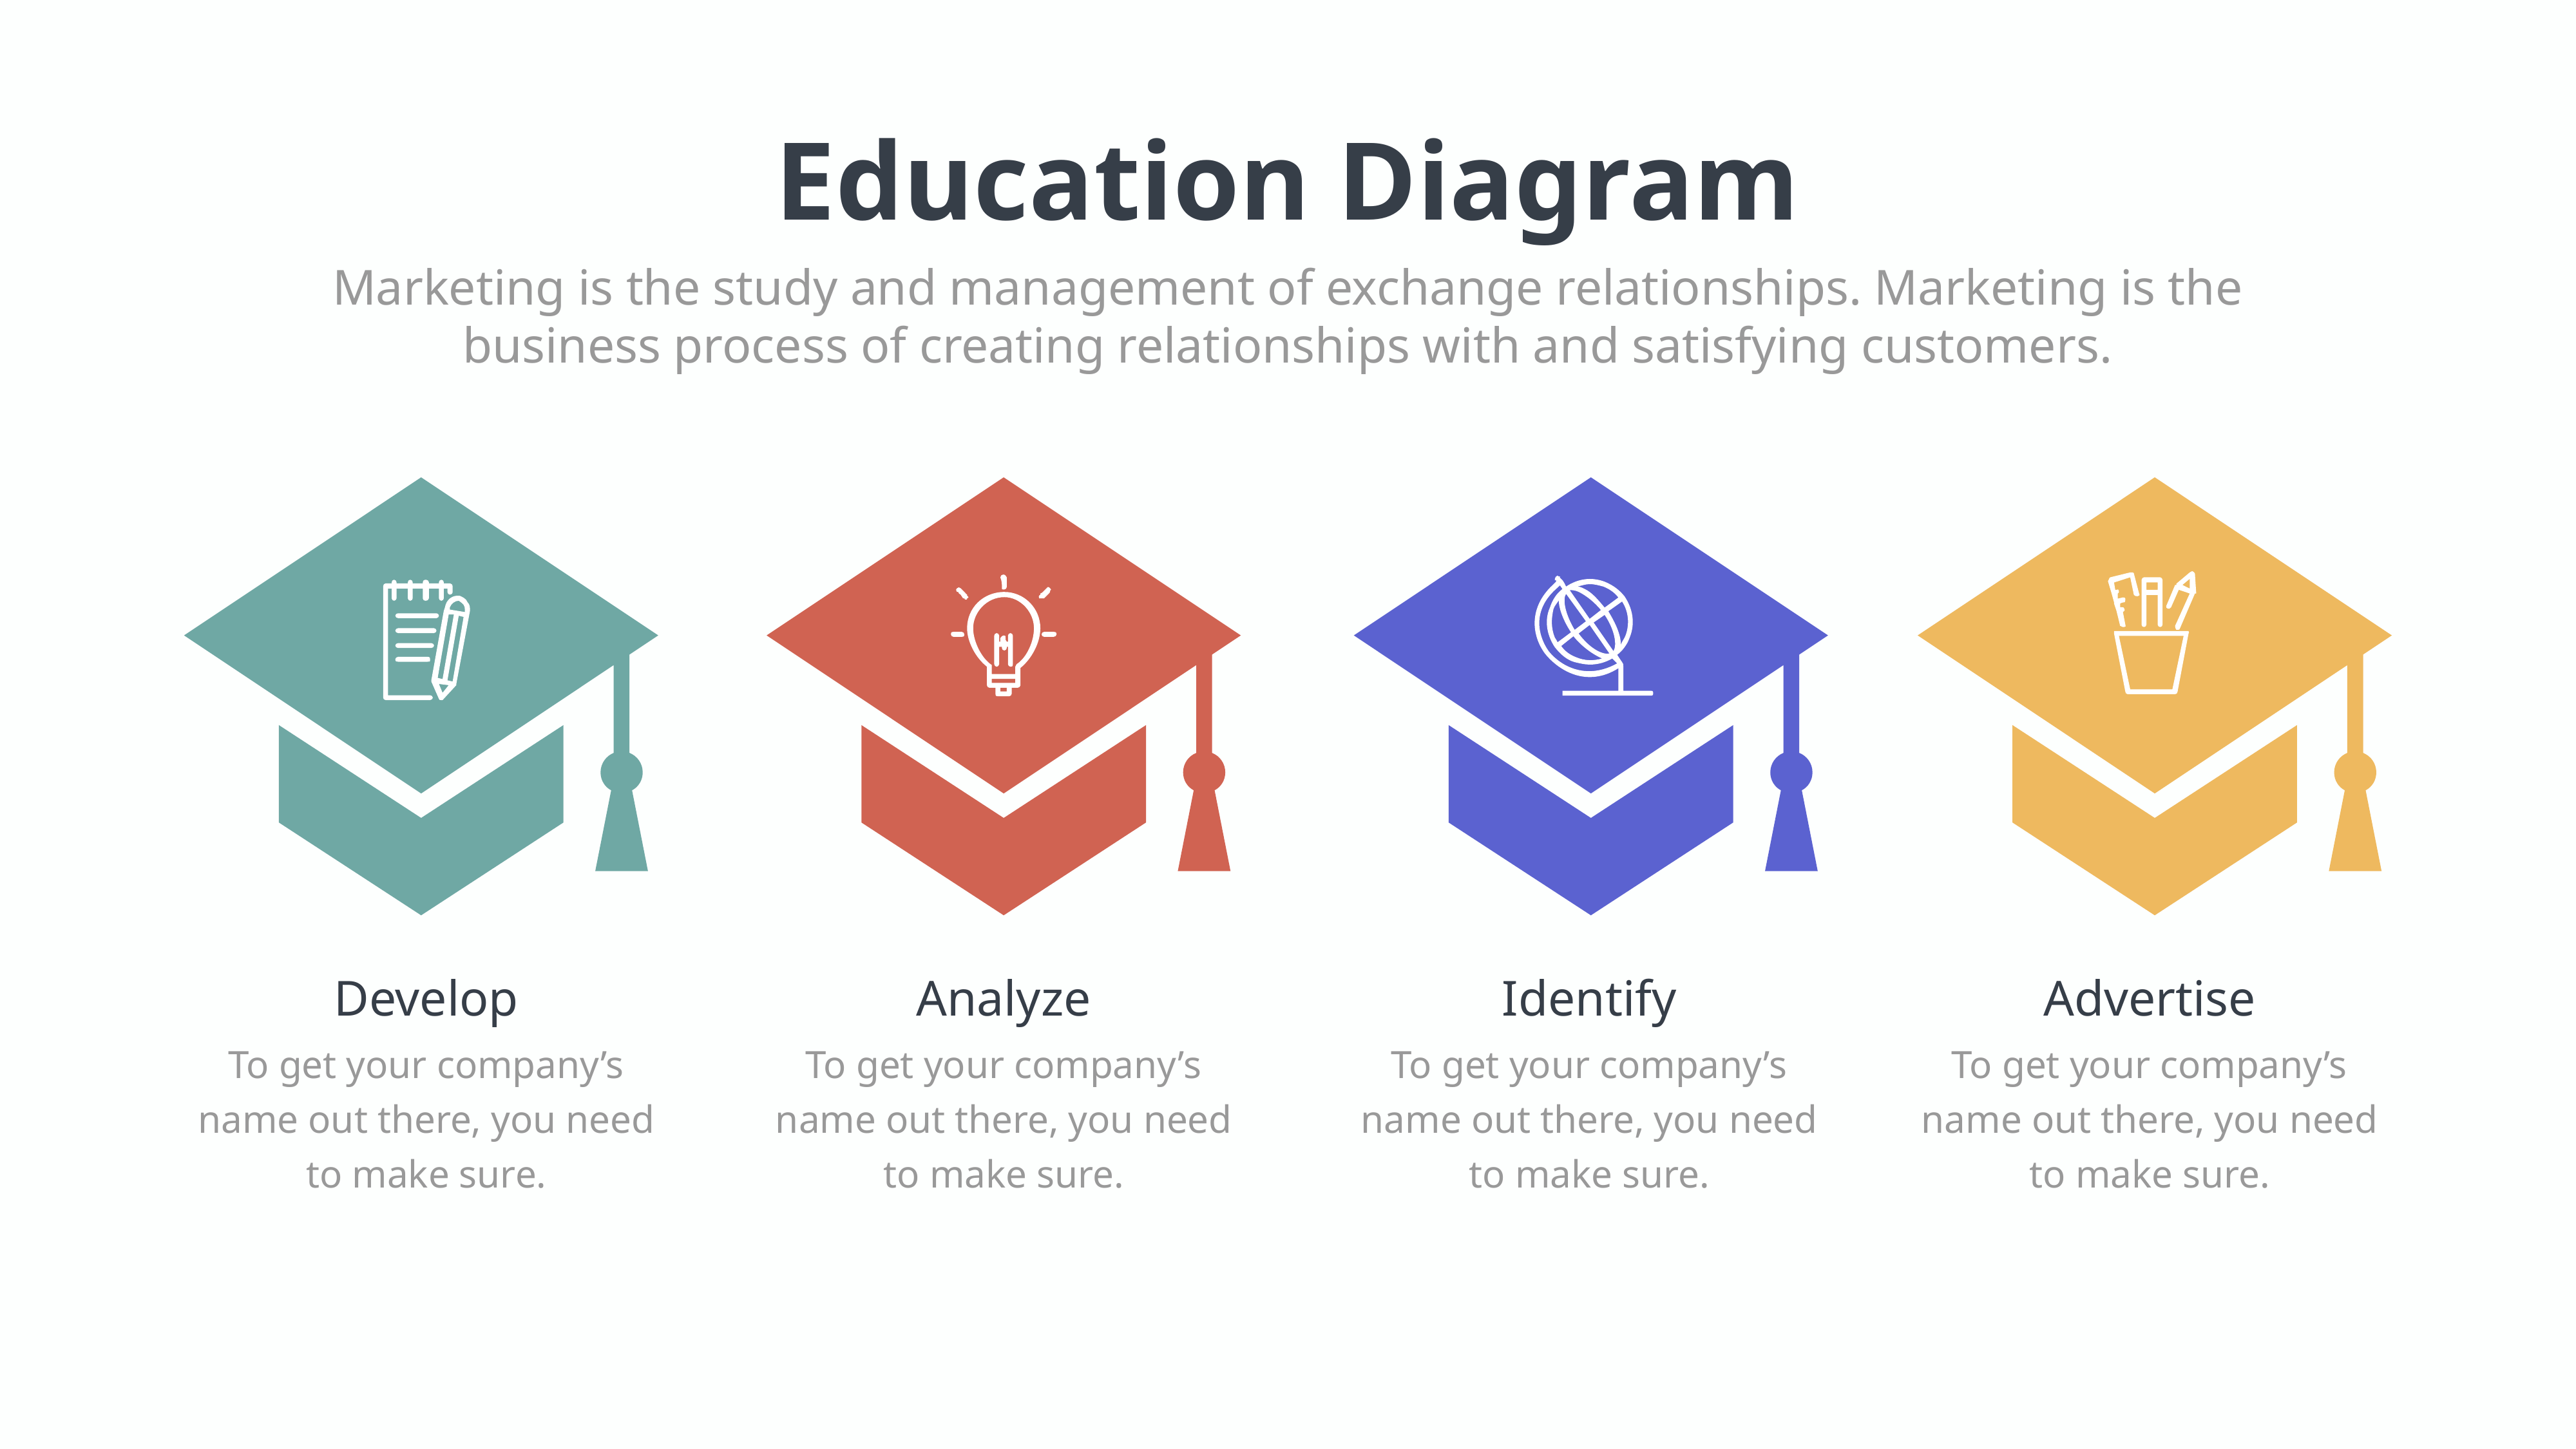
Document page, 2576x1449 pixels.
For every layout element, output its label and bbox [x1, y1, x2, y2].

text_box [1916, 476, 2394, 872]
text_box [2012, 724, 2298, 916]
text_box [431, 595, 470, 701]
text_box [1447, 724, 1734, 916]
text_box [765, 476, 1243, 872]
text_box [1902, 962, 2397, 1197]
text_box [1041, 632, 1057, 637]
text_box [1038, 587, 1051, 599]
text_box [1534, 575, 1654, 696]
text_box [2141, 577, 2163, 627]
text_box [179, 962, 674, 1197]
text_box [2166, 571, 2197, 630]
text_box [956, 587, 969, 600]
text_box [1342, 962, 1837, 1197]
text_box [278, 724, 564, 916]
text_box [2113, 630, 2190, 694]
text_box [861, 724, 1147, 916]
text_box [967, 592, 1041, 697]
text_box [951, 632, 965, 637]
text_box [1000, 574, 1007, 590]
text_box [756, 962, 1251, 1197]
text_box [1352, 476, 1829, 872]
text_box [182, 476, 660, 872]
text_box [2108, 572, 2140, 627]
text_box [281, 108, 2295, 379]
text_box [383, 580, 453, 701]
